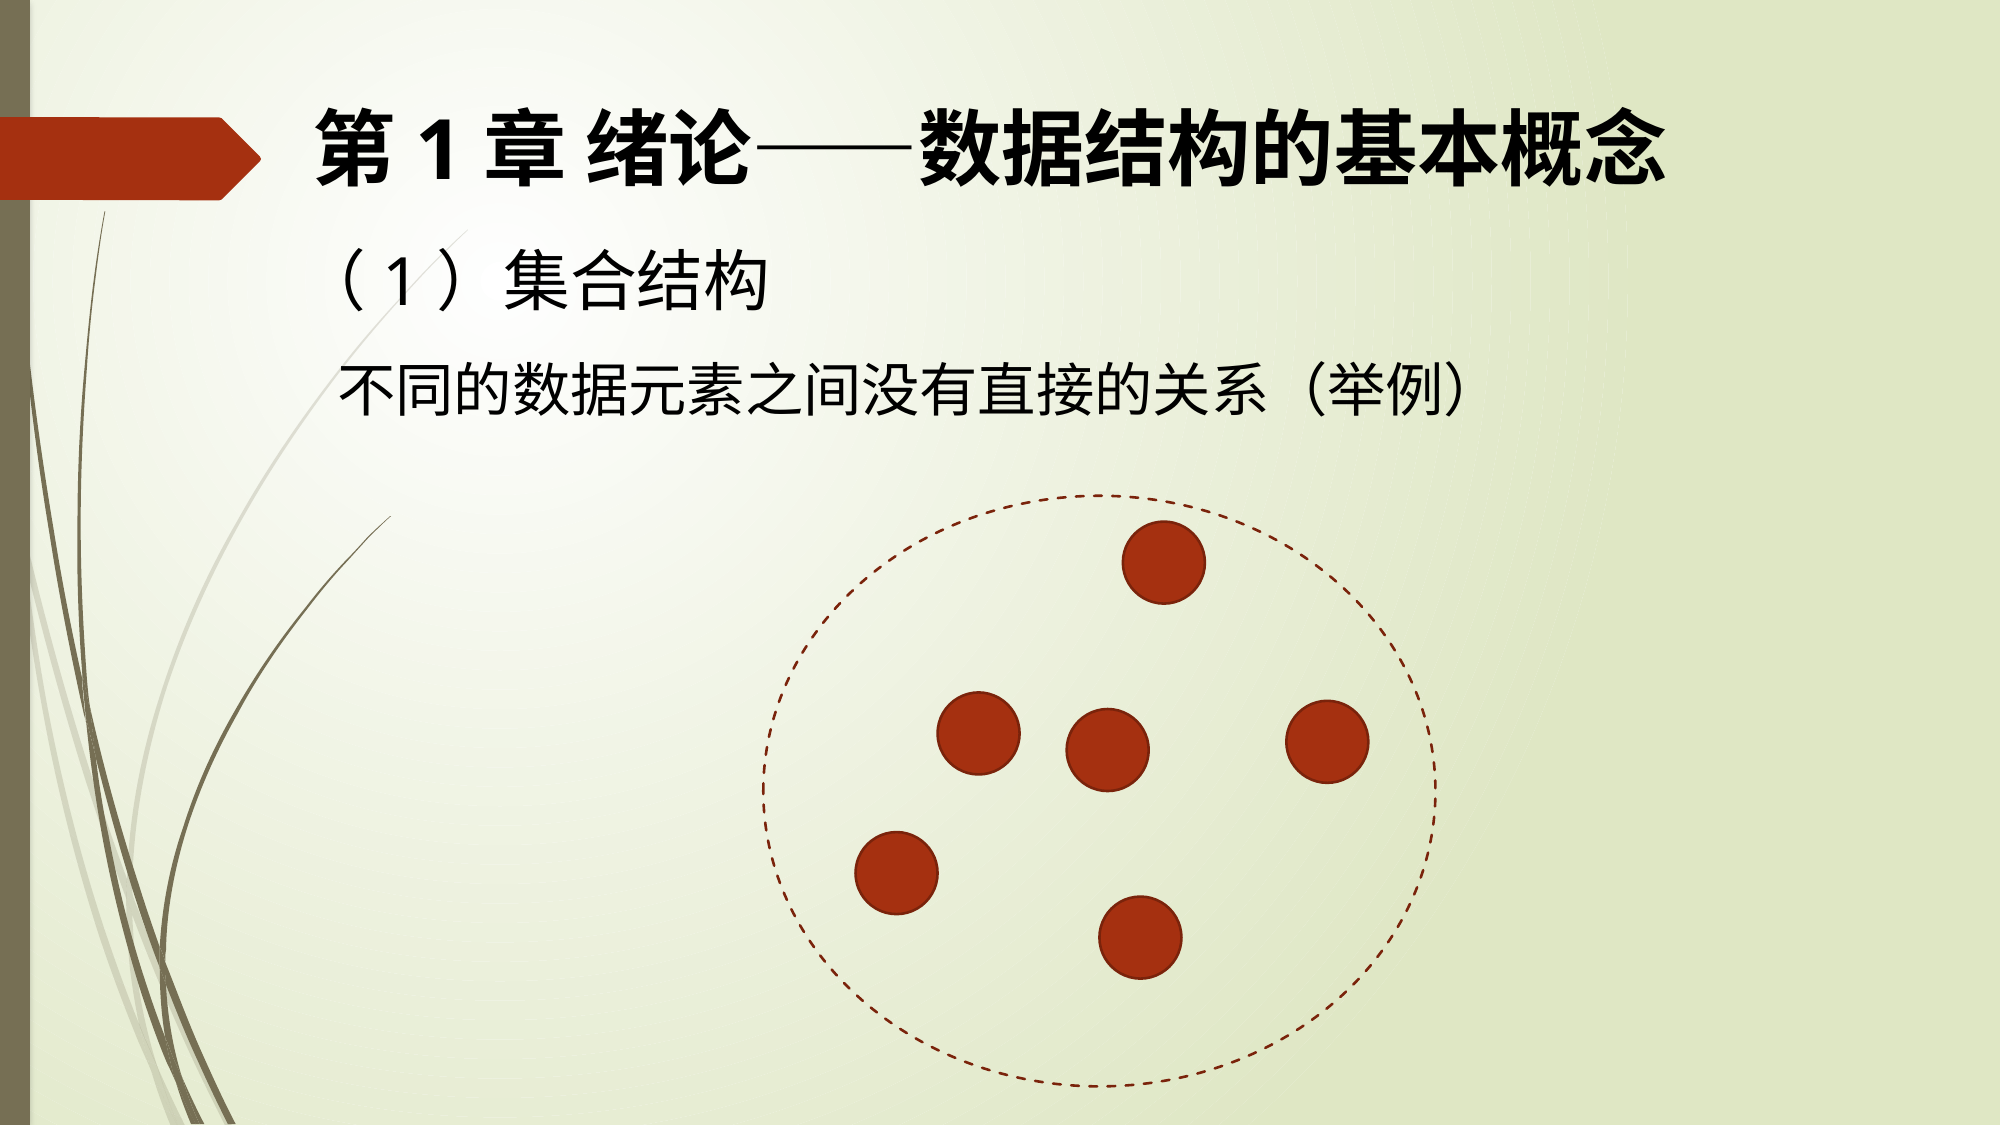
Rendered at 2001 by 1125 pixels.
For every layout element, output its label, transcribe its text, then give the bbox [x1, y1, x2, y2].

text_box [1121, 520, 1207, 605]
text_box [854, 830, 939, 916]
text_box [1285, 699, 1370, 785]
text_box [1098, 895, 1183, 980]
text_box [936, 691, 1021, 776]
text_box 不同的数据元素之间没有直接的关系（举例） [322, 345, 1734, 430]
text_box [761, 494, 1437, 1088]
text_box 第1章 绪论——数据结构的基本概念 [284, 82, 1696, 223]
text_box （1）集合结构 [284, 231, 804, 326]
text_box [1065, 707, 1150, 793]
